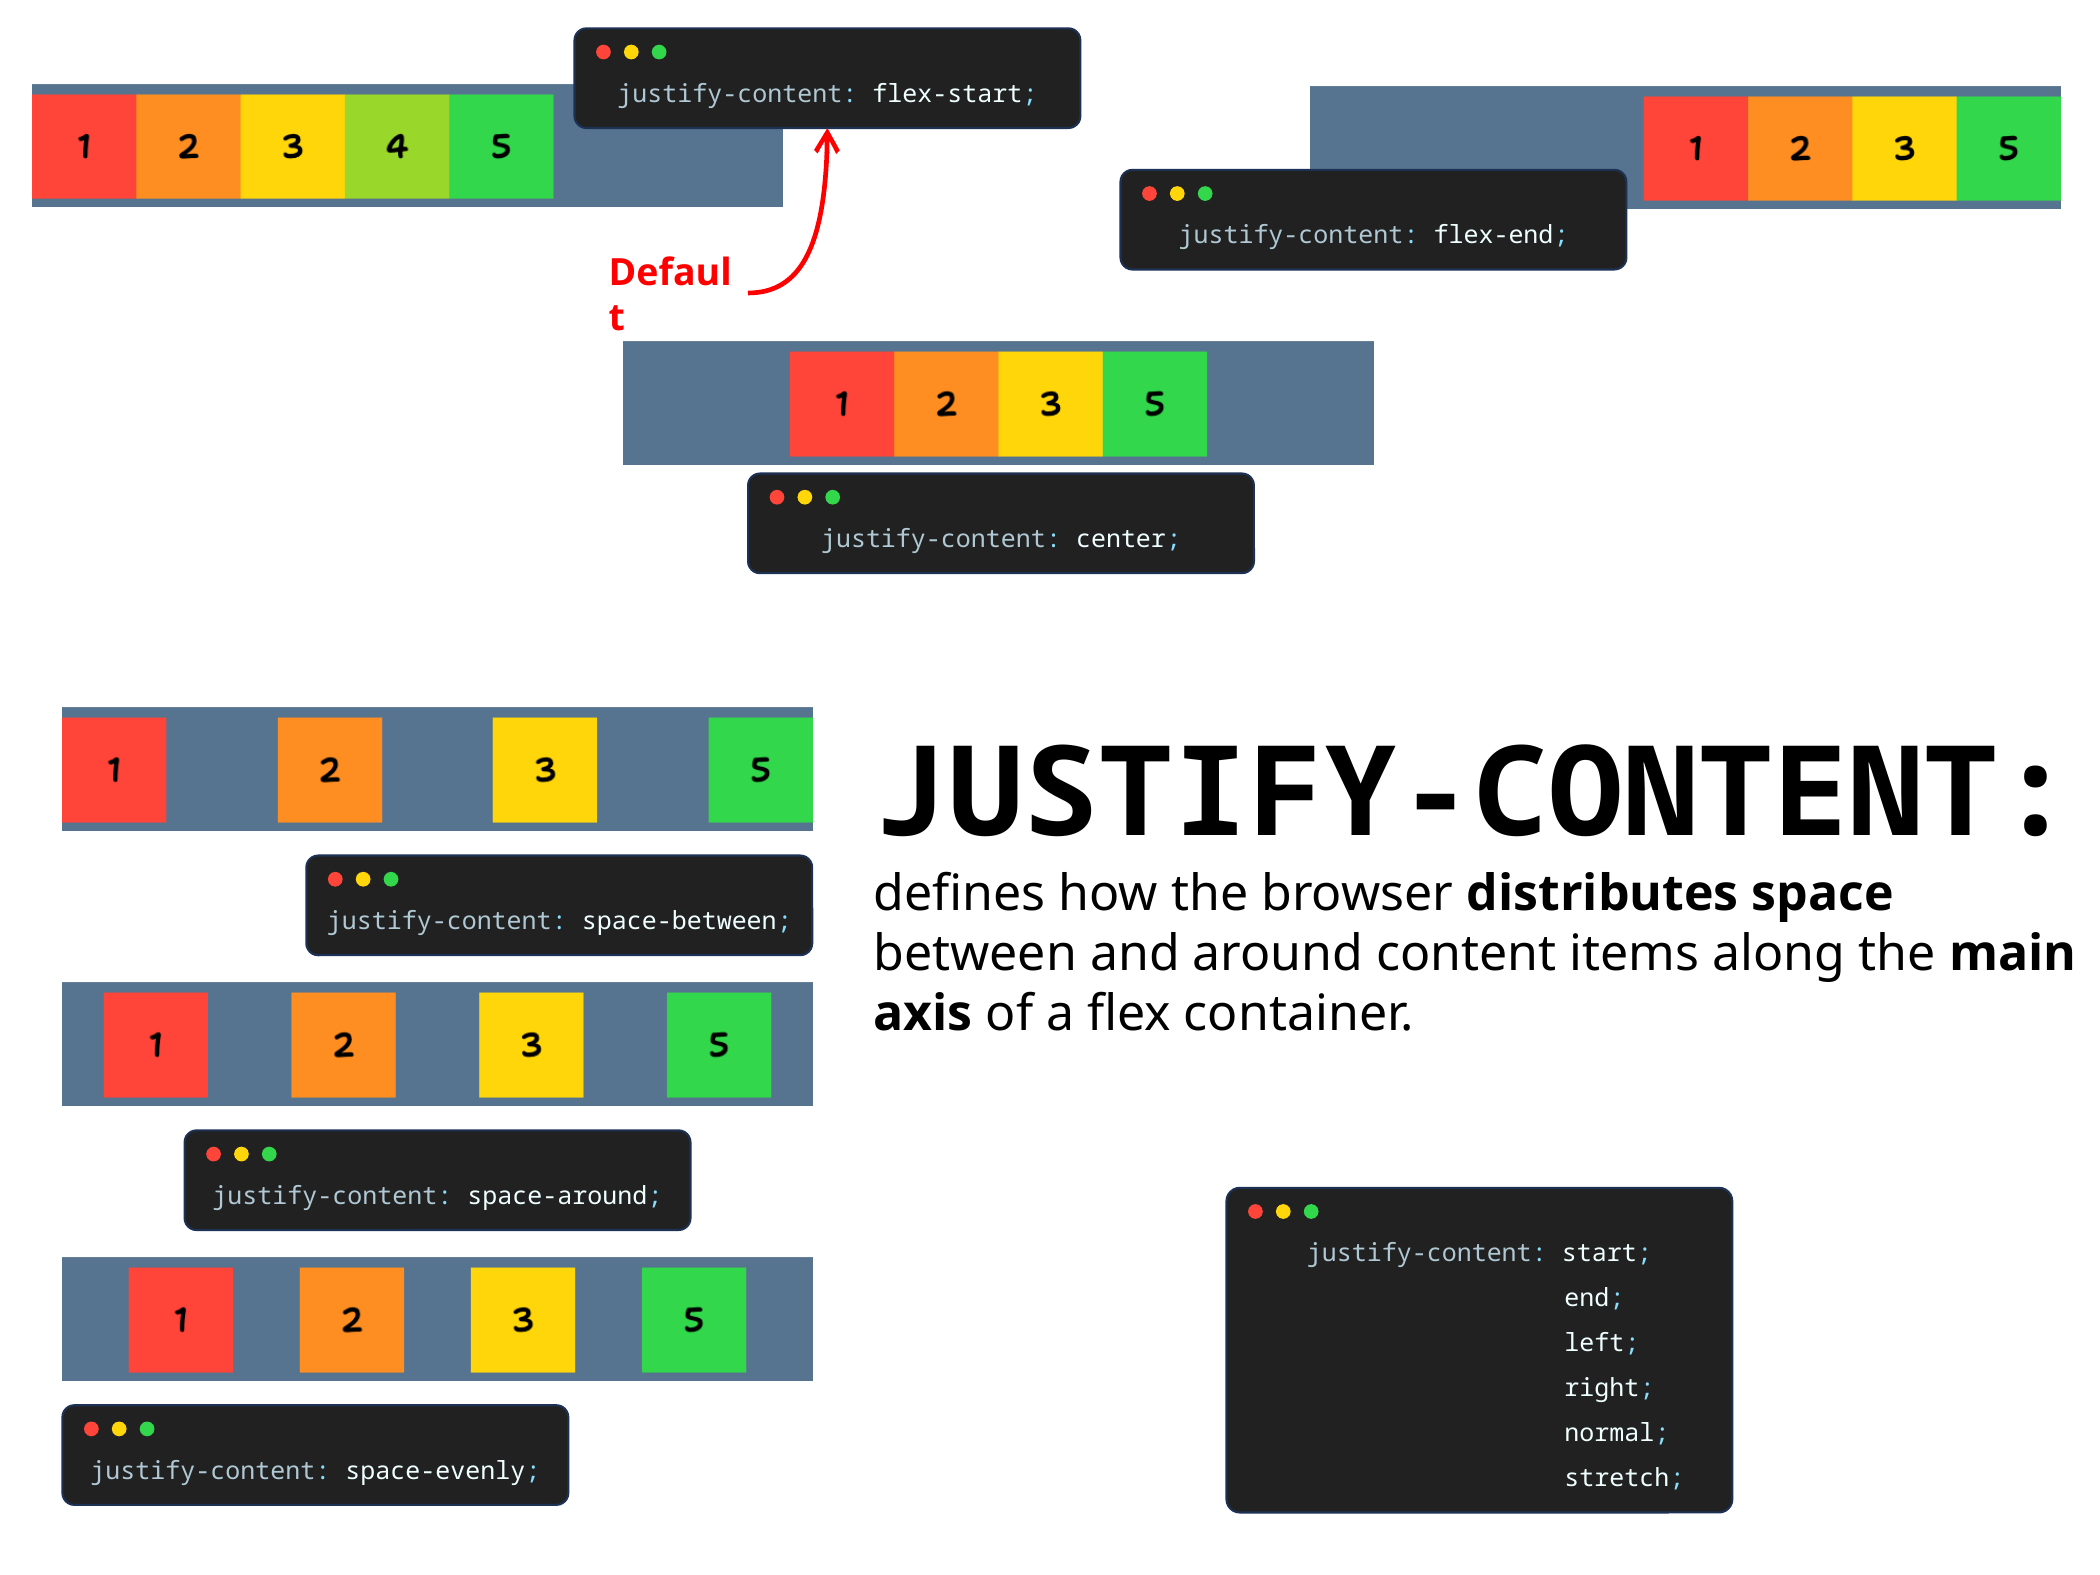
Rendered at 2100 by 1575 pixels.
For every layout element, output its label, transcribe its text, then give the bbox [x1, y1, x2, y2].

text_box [748, 473, 1254, 574]
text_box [748, 127, 828, 271]
picture [62, 1255, 813, 1381]
text_box Default [593, 240, 748, 346]
picture [62, 980, 813, 1106]
picture [623, 339, 1374, 465]
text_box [306, 855, 813, 956]
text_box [62, 1405, 569, 1505]
picture [1310, 84, 2061, 210]
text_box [184, 1130, 691, 1231]
picture [62, 705, 813, 831]
text_box JUSTIFY-CONTENT: defines how the browser distributes space between and around content items along the main axis of a flex container. [858, 702, 2100, 1048]
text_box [1226, 1187, 1733, 1513]
picture [32, 82, 748, 208]
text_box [574, 28, 1081, 129]
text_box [1120, 169, 1627, 270]
